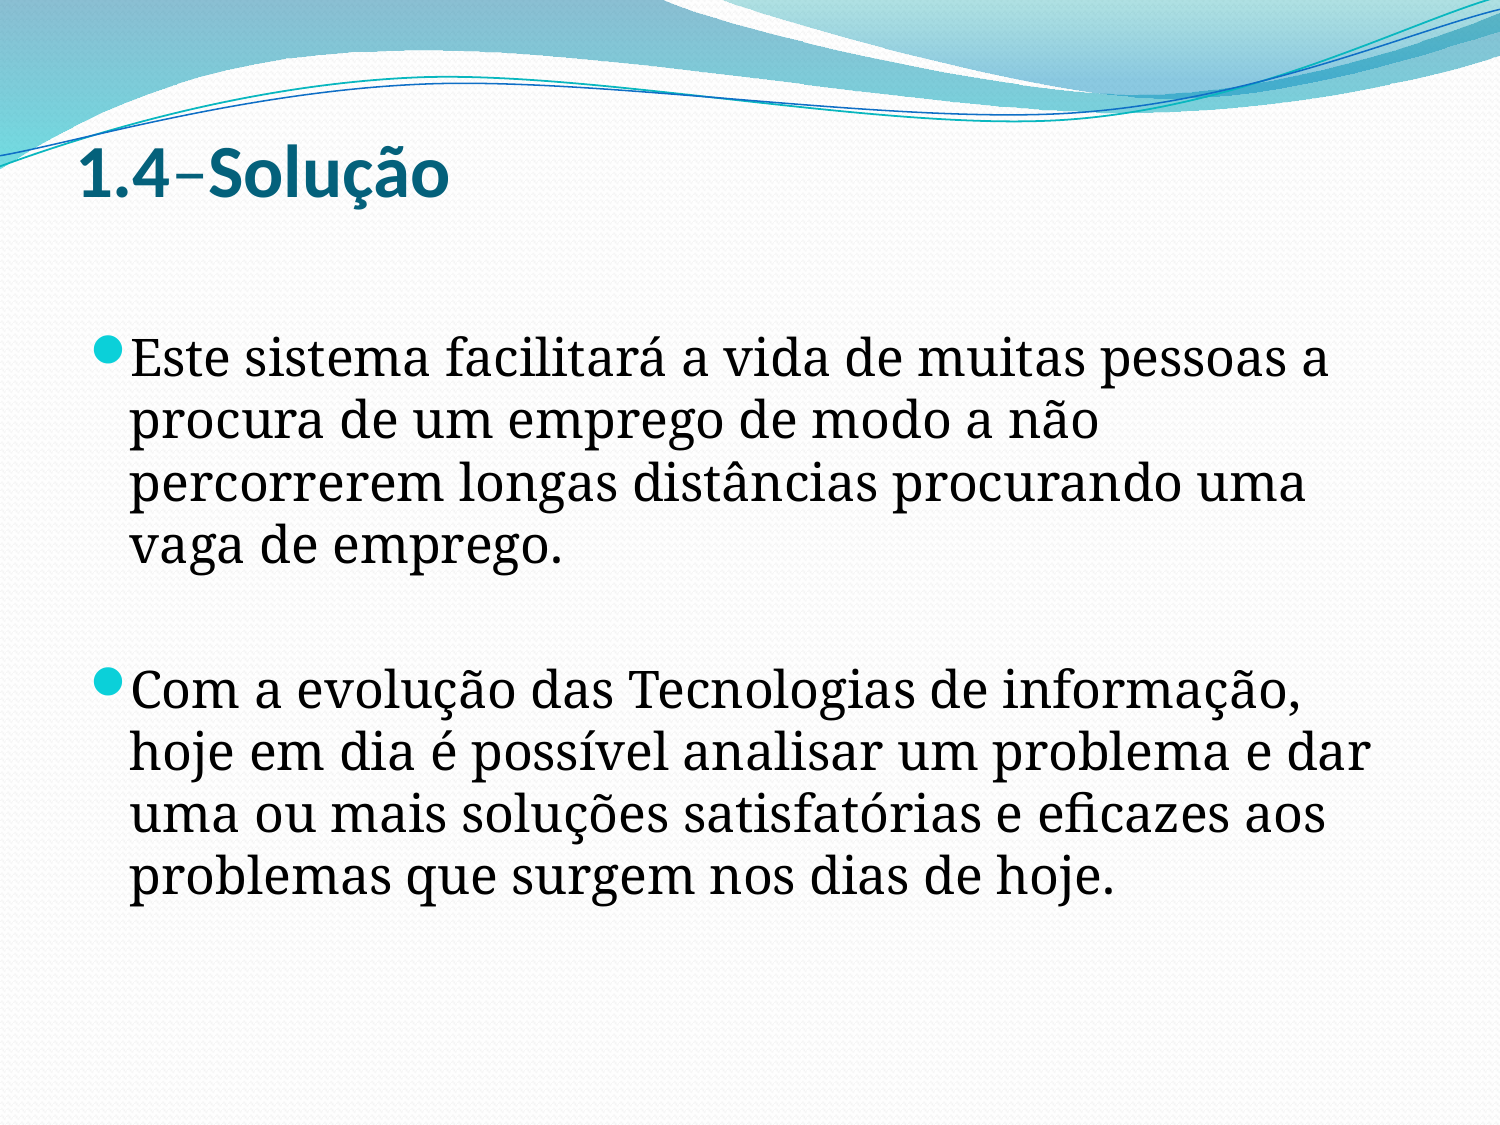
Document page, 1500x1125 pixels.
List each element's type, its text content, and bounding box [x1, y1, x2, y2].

title 1.4–Solução [75, 115, 1425, 303]
list Este sistema facilitará a vida de muitas pessoas a procura de um emprego de modo a não percorrerem longas distâncias procurando uma vaga de emprego. Com a evolução das Tecnologias de informação, hoje em dia é possível analisar um problema e dar uma ou mais soluções satisfatórias e eficazes aos problemas que surgem nos dias de hoje. [75, 317, 1425, 1038]
